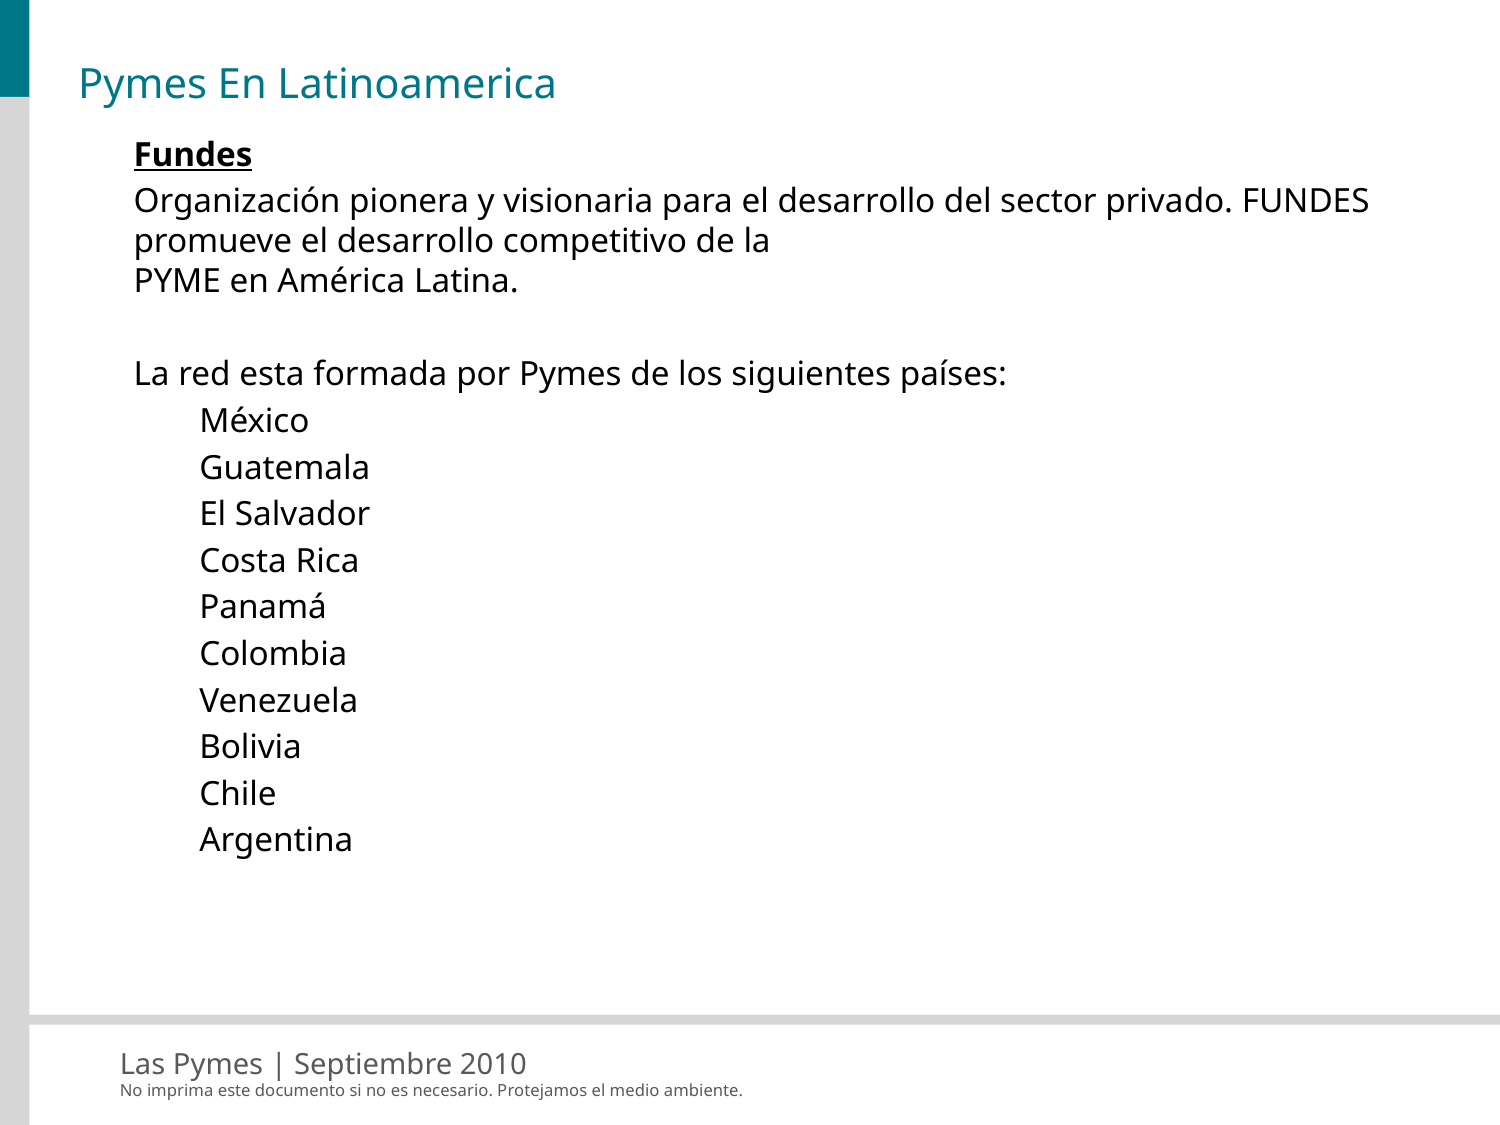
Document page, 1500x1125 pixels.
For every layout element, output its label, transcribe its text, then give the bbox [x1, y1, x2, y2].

title Pymes En Latinoamerica [77, 56, 1465, 106]
list Fundes Organización pionera y visionaria para el desarrollo del sector privado. FUNDES promueve el desarrollo competitivo de la PYME en América Latina. La red esta formada por Pymes de los siguientes países: México Guatemala El Salvador Costa Rica Panamá Colombia Venezuela Bolivia Chile Argentina [118, 125, 1413, 988]
